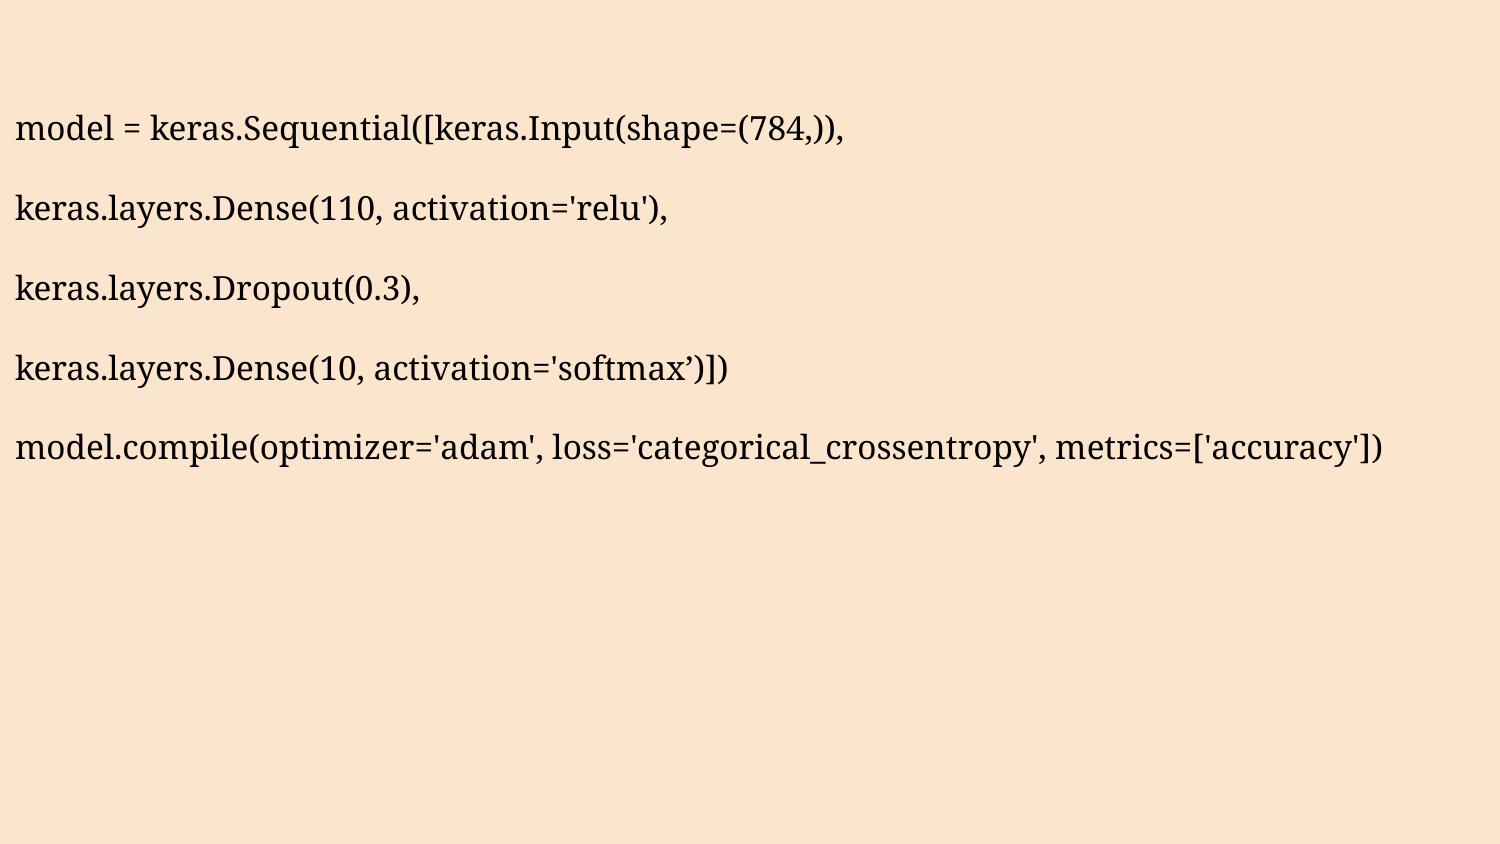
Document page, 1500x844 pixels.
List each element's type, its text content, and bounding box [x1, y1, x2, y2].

text_box model = keras.Sequential([keras.Input(shape=(784,)), keras.layers.Dense(110, activation='relu'), keras.layers.Dropout(0.3), keras.layers.Dense(10, activation='softmax’)]) model.compile(optimizer='adam', loss='categorical_crossentropy', metrics=['accuracy']) [0, 52, 1485, 482]
